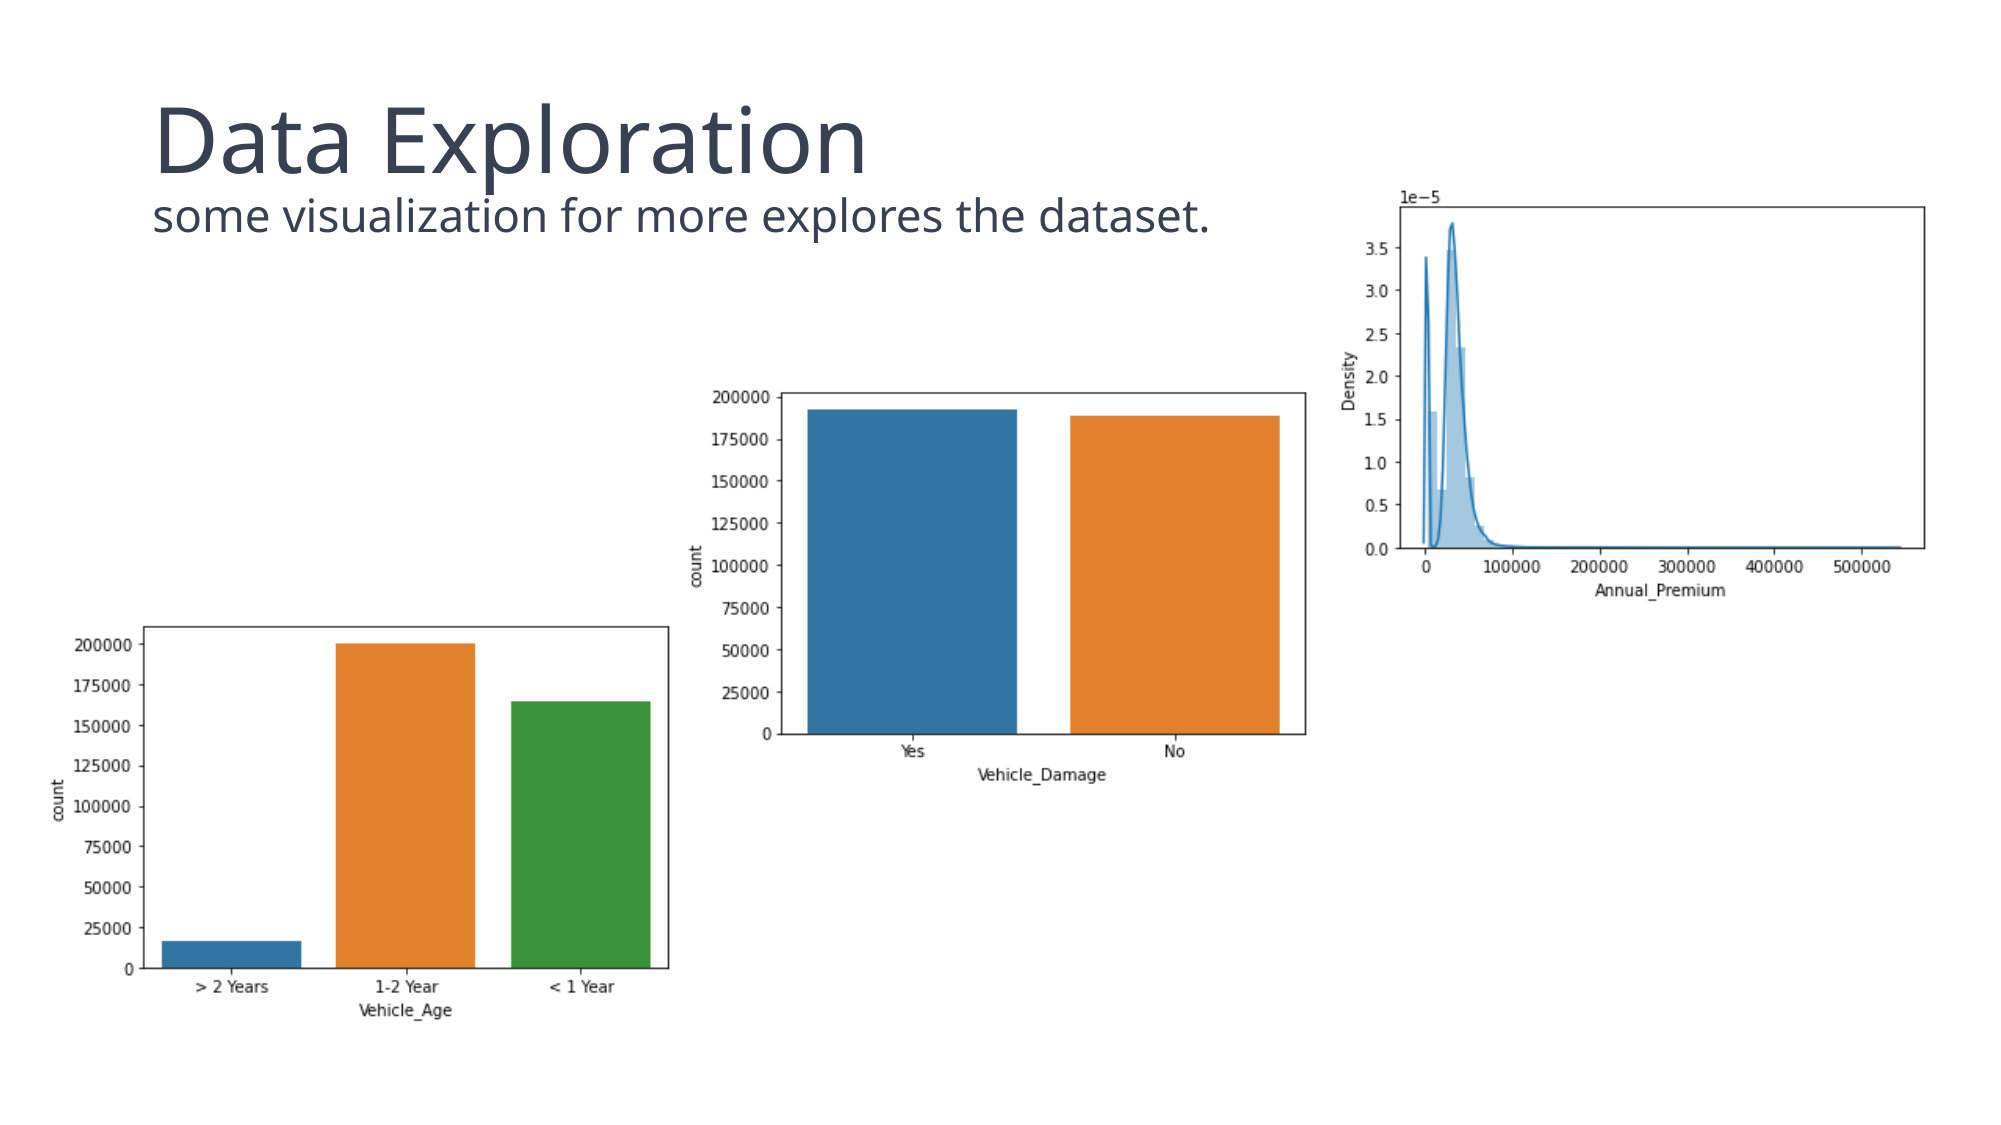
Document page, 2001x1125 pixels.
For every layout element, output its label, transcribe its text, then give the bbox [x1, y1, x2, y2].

picture [678, 380, 1316, 796]
title Data Exploration some visualization for more explores the dataset. [137, 59, 1863, 278]
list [40, 617, 679, 1029]
picture [1331, 180, 1935, 609]
